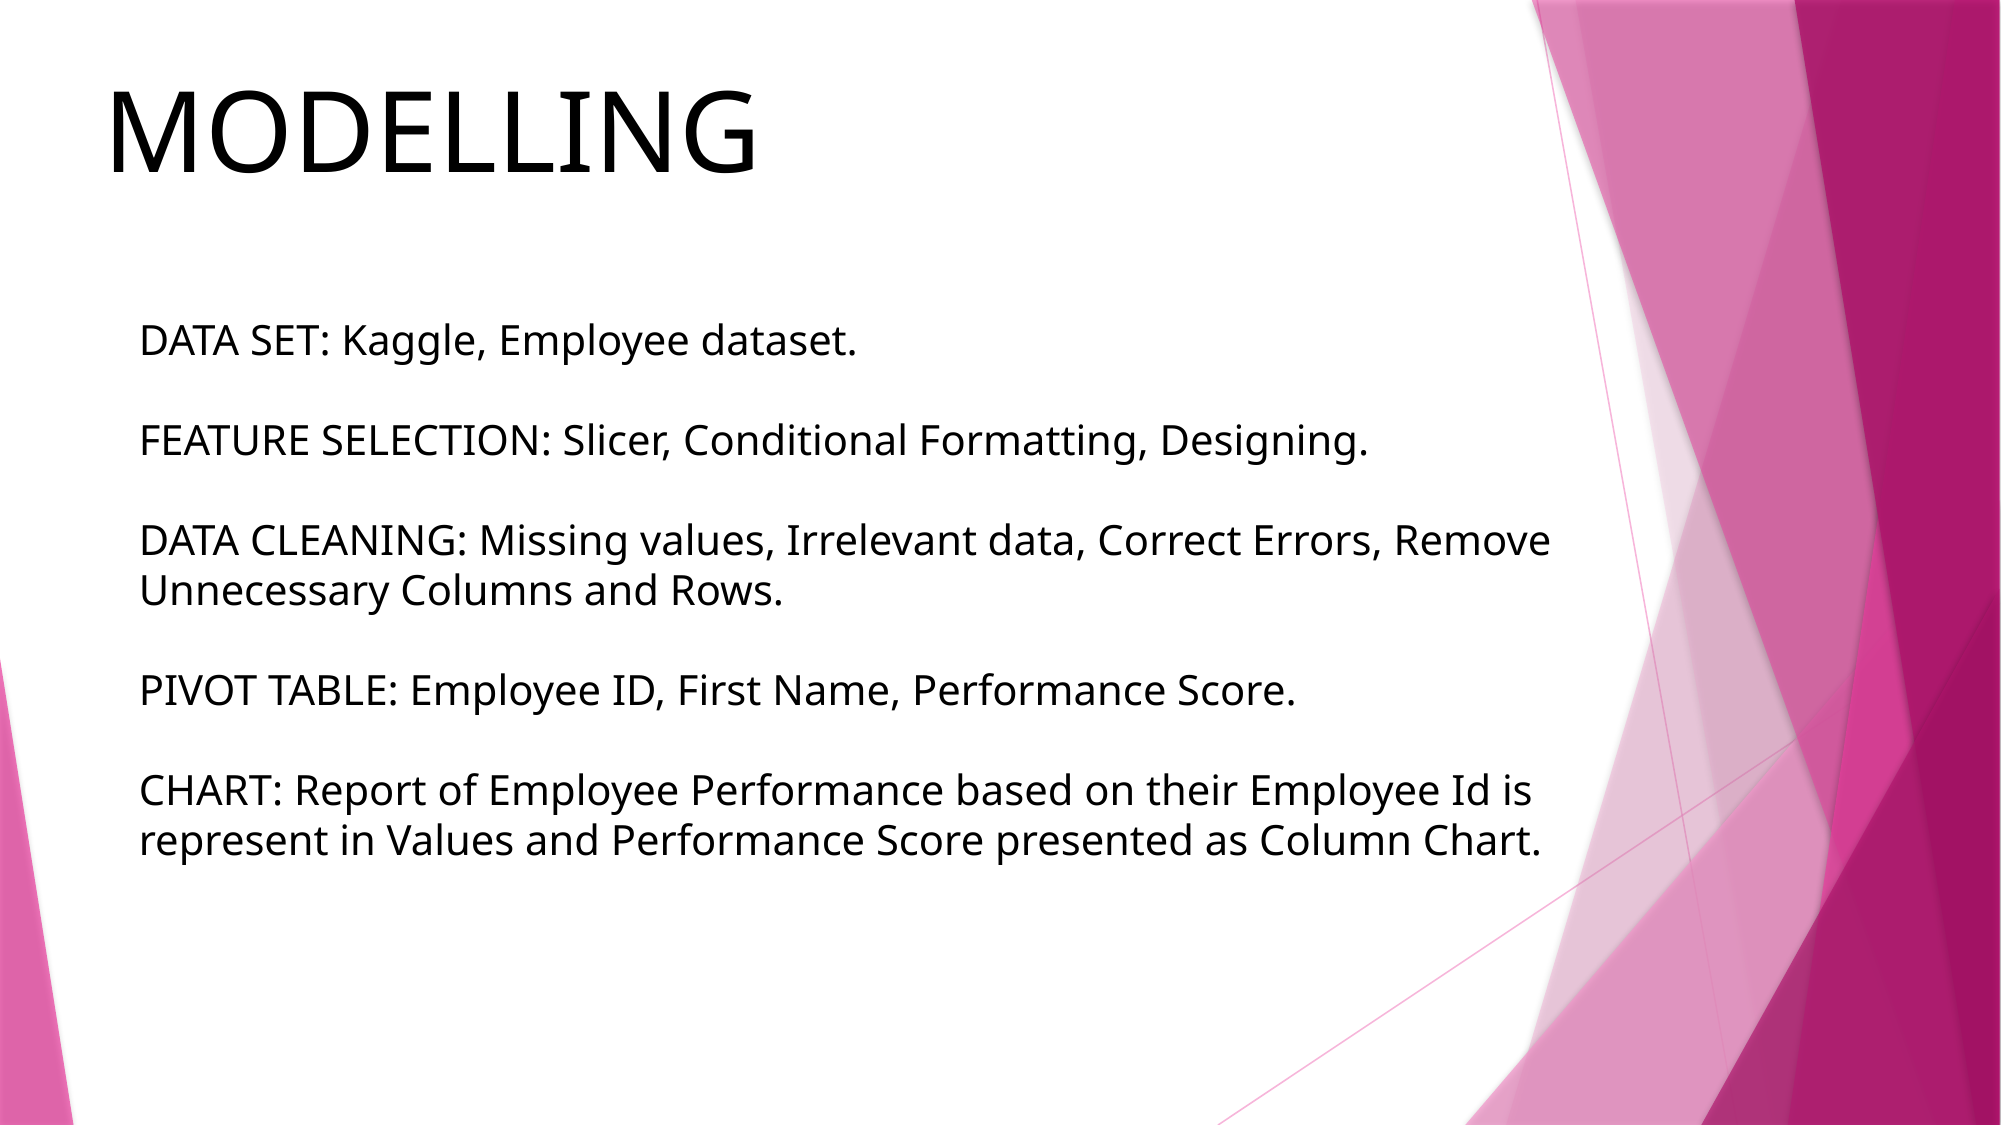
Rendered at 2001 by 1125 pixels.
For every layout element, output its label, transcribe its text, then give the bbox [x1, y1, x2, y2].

text_box DATA SET: Kaggle, Employee dataset. FEATURE SELECTION: Slicer, Conditional Formatting, Designing. DATA CLEANING: Missing values, Irrelevant data, Correct Errors, Remove Unnecessary Columns and Rows. PIVOT TABLE: Employee ID, First Name, Performance Score. CHART: Report of Employee Performance based on their Employee Id is represent in Values and Performance Score presented as Column Chart. [123, 306, 1594, 872]
text_box MODELLING [89, 52, 1159, 203]
